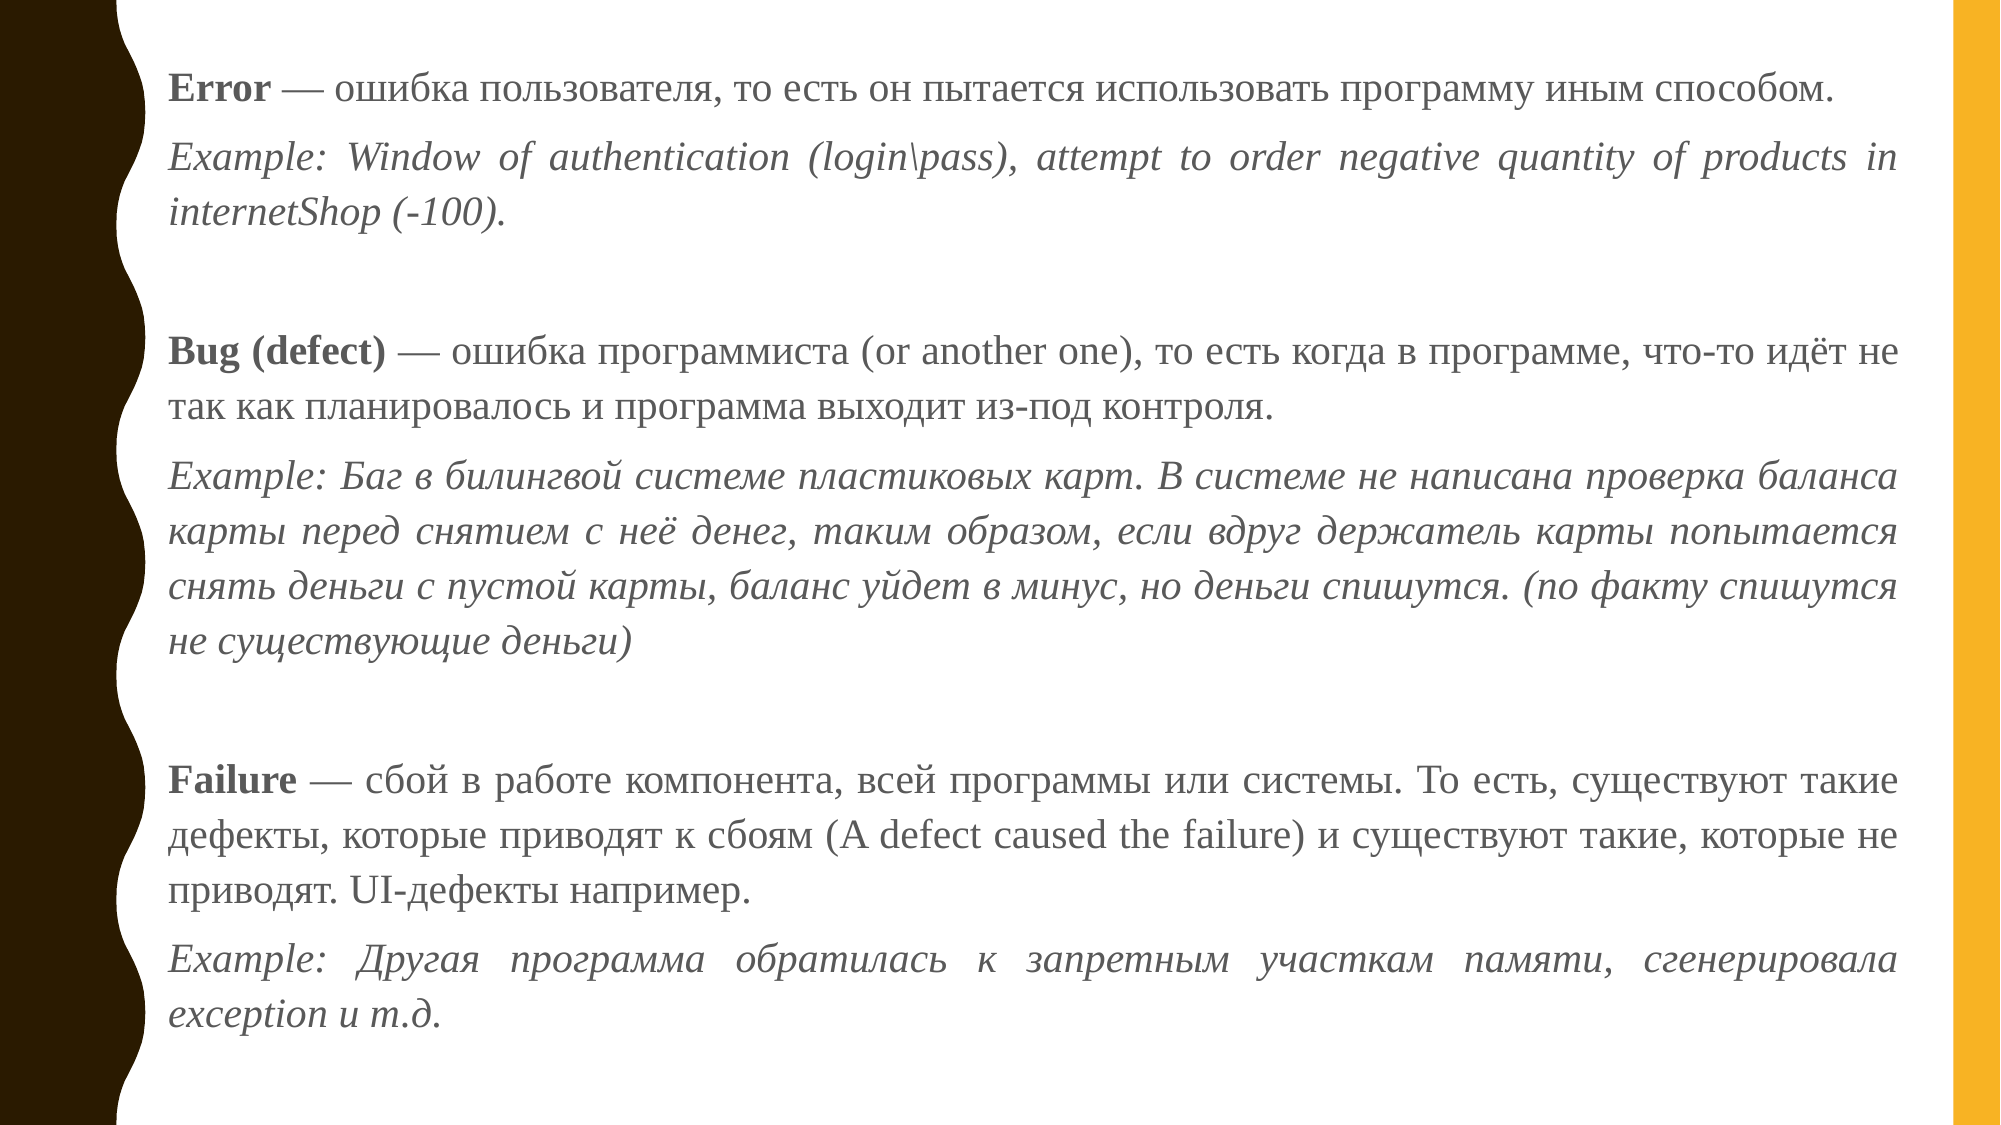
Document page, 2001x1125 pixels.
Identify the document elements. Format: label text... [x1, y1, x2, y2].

list Error — ошибка пользователя, то есть он пытается использовать программу иным способом. Example: Window of authentication (login\pass), attempt to order negative quantity of products in internetShop (-100). Bug (defect) — ошибка программиста (or another one), то есть когда в программе, что-то идёт не так как планировалось и программа выходит из-под контроля. Example: Баг в билингвой системе пластиковых карт. В системе не написана проверка баланса карты перед снятием с неё денег, таким образом, если вдруг держатель карты попытается снять деньги с пустой карты, баланс уйдет в минус, но деньги спишутся. (по факту спишутся не существующие деньги) Failure — сбой в работе компонента, всей программы или системы. То есть, существуют такие дефекты, которые приводят к сбоям (A defect caused the failure) и существуют такие, которые не приводят. UI-дефекты например. Example: Другая программа обратилась к запретным участкам памяти, сгенерировала exception и т.д. [153, 46, 1915, 1125]
